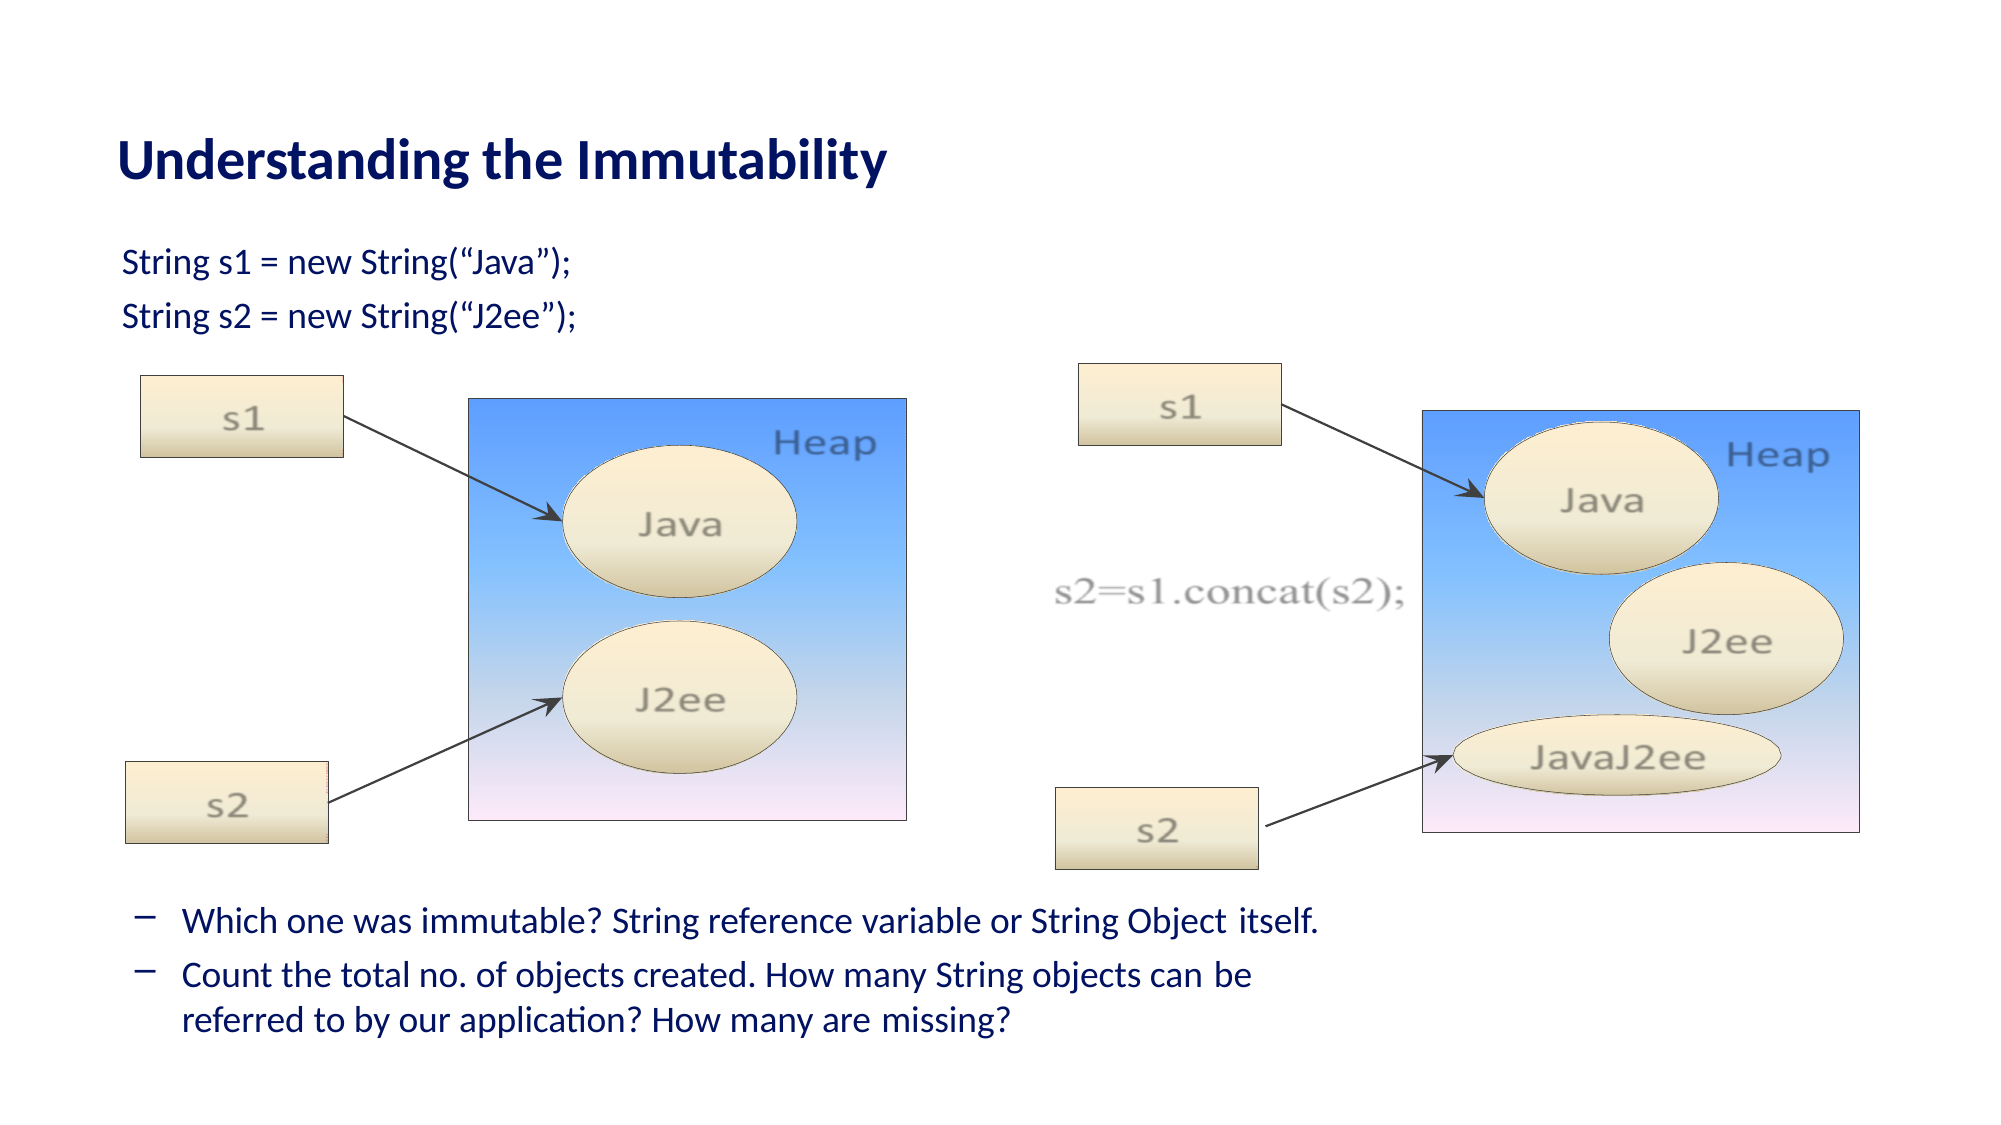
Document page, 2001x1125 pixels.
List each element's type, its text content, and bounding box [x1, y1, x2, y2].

title Understanding the Immutability [115, 119, 1157, 310]
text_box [1077, 362, 1282, 454]
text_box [139, 374, 345, 466]
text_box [468, 812, 907, 821]
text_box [327, 404, 913, 805]
text_box String s1 = new String(“Java”); String s2 = new String(“J2ee”); [119, 225, 1733, 336]
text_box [1054, 786, 1259, 878]
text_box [1264, 403, 1866, 828]
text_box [1452, 714, 1782, 805]
text_box Which one was immutable? String reference variable or String Object itself. Count the total no. of objects created. How many String objects can be referred to by our application? How many are missing? [132, 884, 1733, 1040]
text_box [124, 761, 329, 852]
text_box [1054, 575, 1258, 614]
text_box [468, 398, 907, 403]
